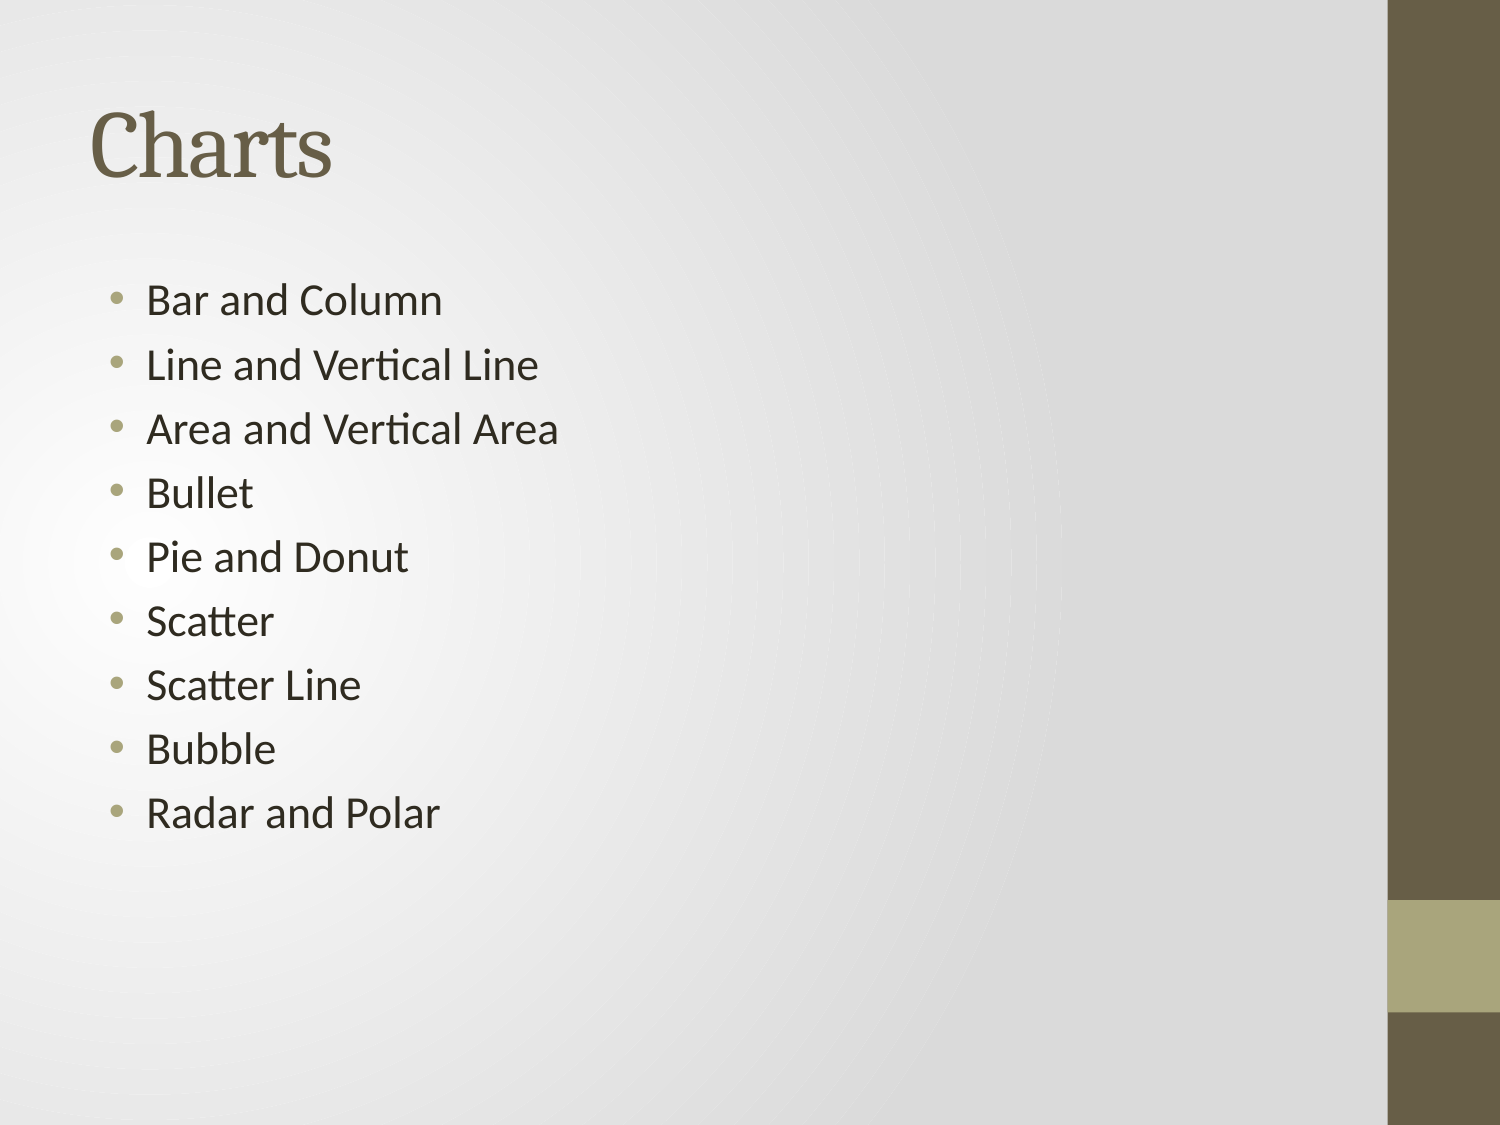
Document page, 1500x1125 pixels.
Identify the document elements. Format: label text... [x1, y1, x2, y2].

title Charts [75, 45, 1325, 233]
list Bar and Column Line and Vertical Line Area and Vertical Area Bullet Pie and Donut Scatter Scatter Line Bubble Radar and Polar [75, 262, 1325, 1050]
